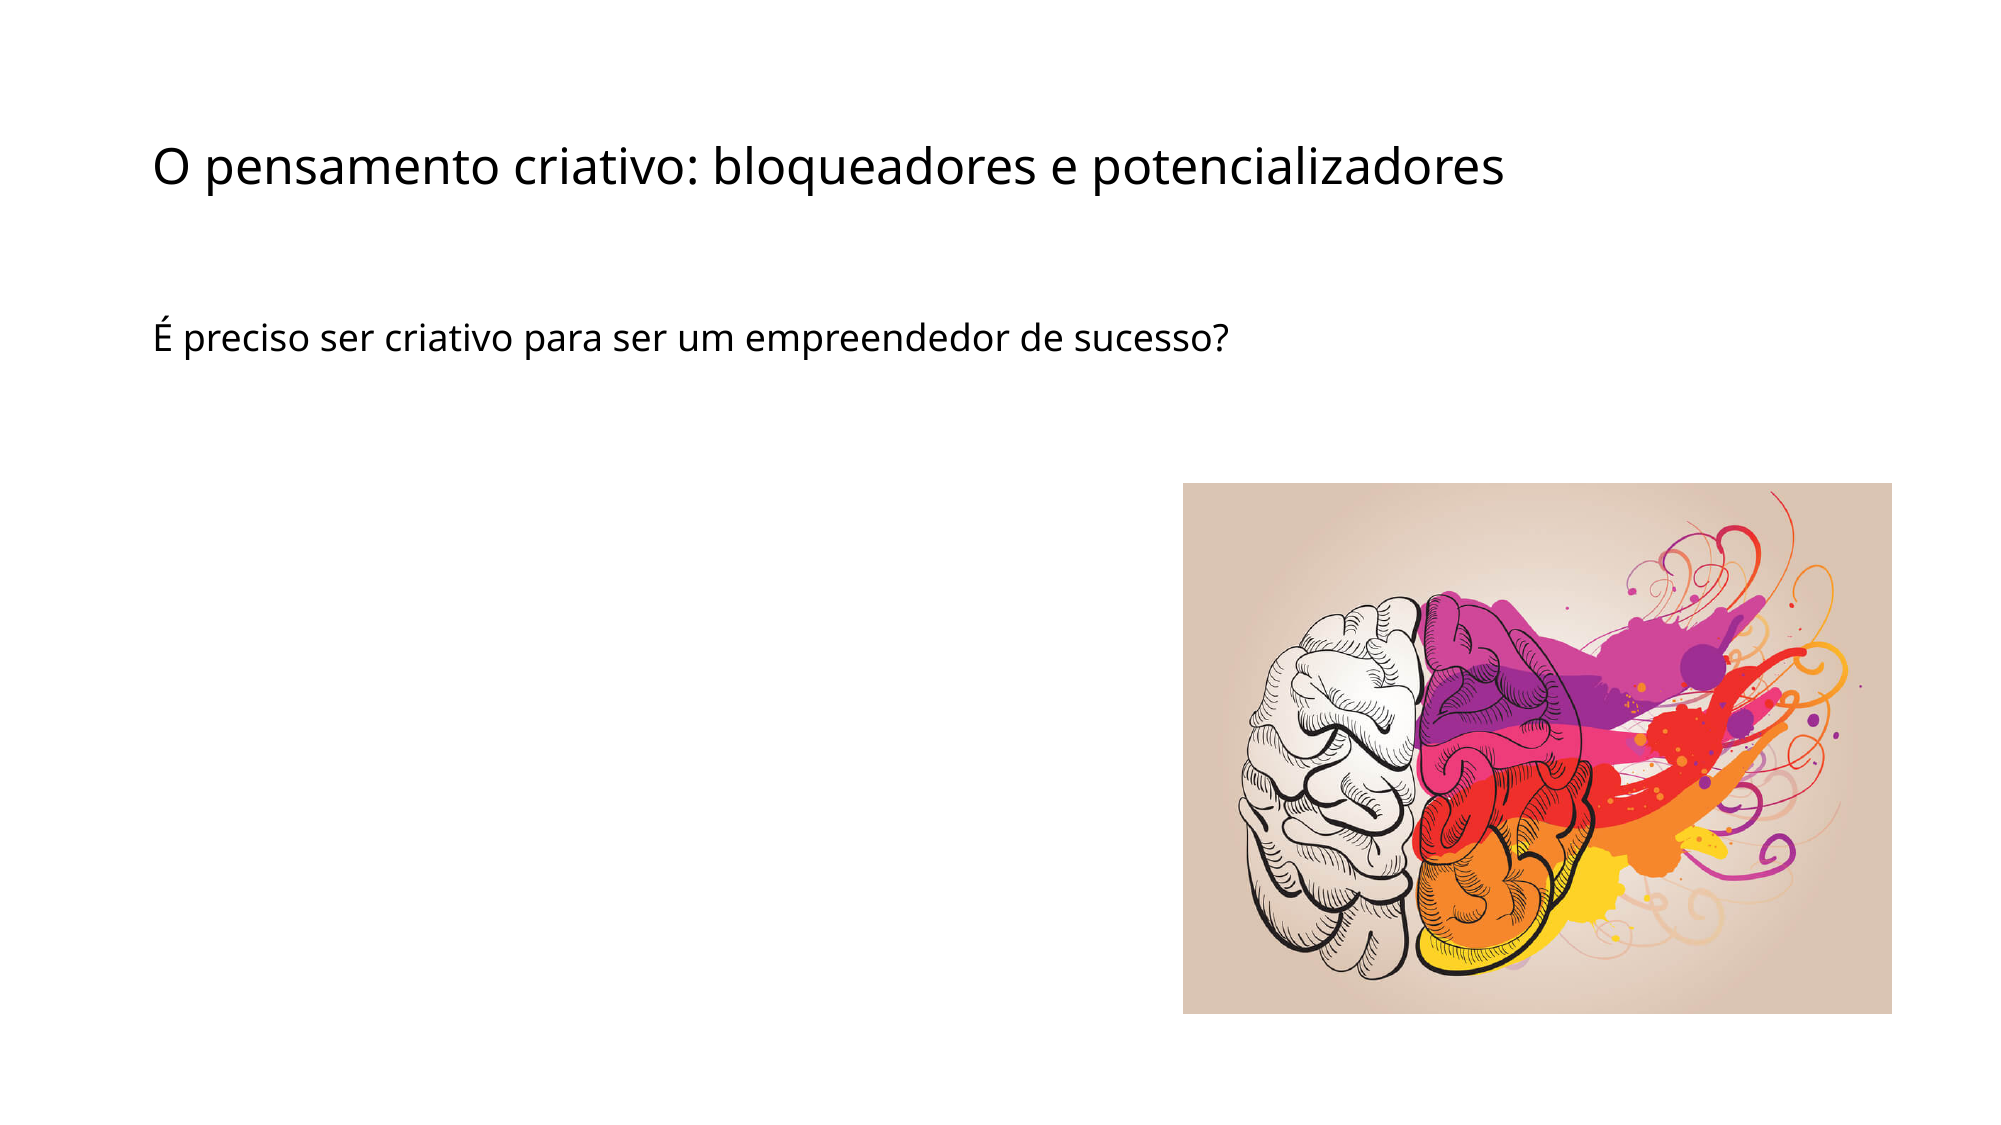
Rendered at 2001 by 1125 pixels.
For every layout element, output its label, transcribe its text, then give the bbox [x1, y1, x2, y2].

title O pensamento criativo: bloqueadores e potencializadores [137, 59, 1863, 278]
list É preciso ser criativo para ser um empreendedor de sucesso? [137, 299, 1268, 1014]
picture [1183, 483, 1892, 1014]
